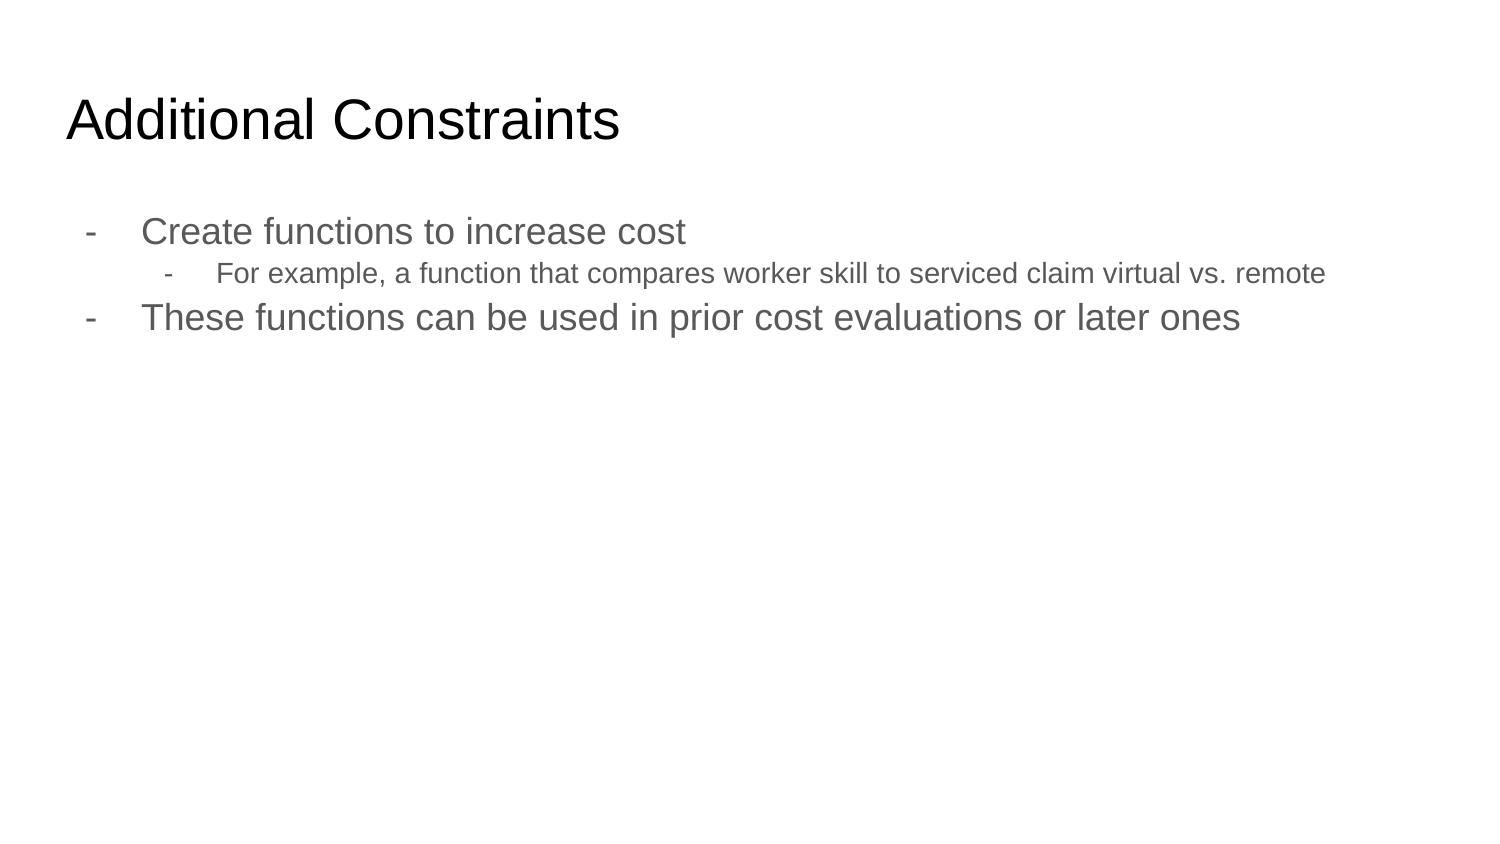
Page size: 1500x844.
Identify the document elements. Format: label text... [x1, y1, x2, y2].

title Additional Constraints [51, 72, 1449, 167]
list Create functions to increase cost For example, a function that compares worker skill to serviced claim virtual vs. remote These functions can be used in prior cost evaluations or later ones [51, 189, 1449, 750]
